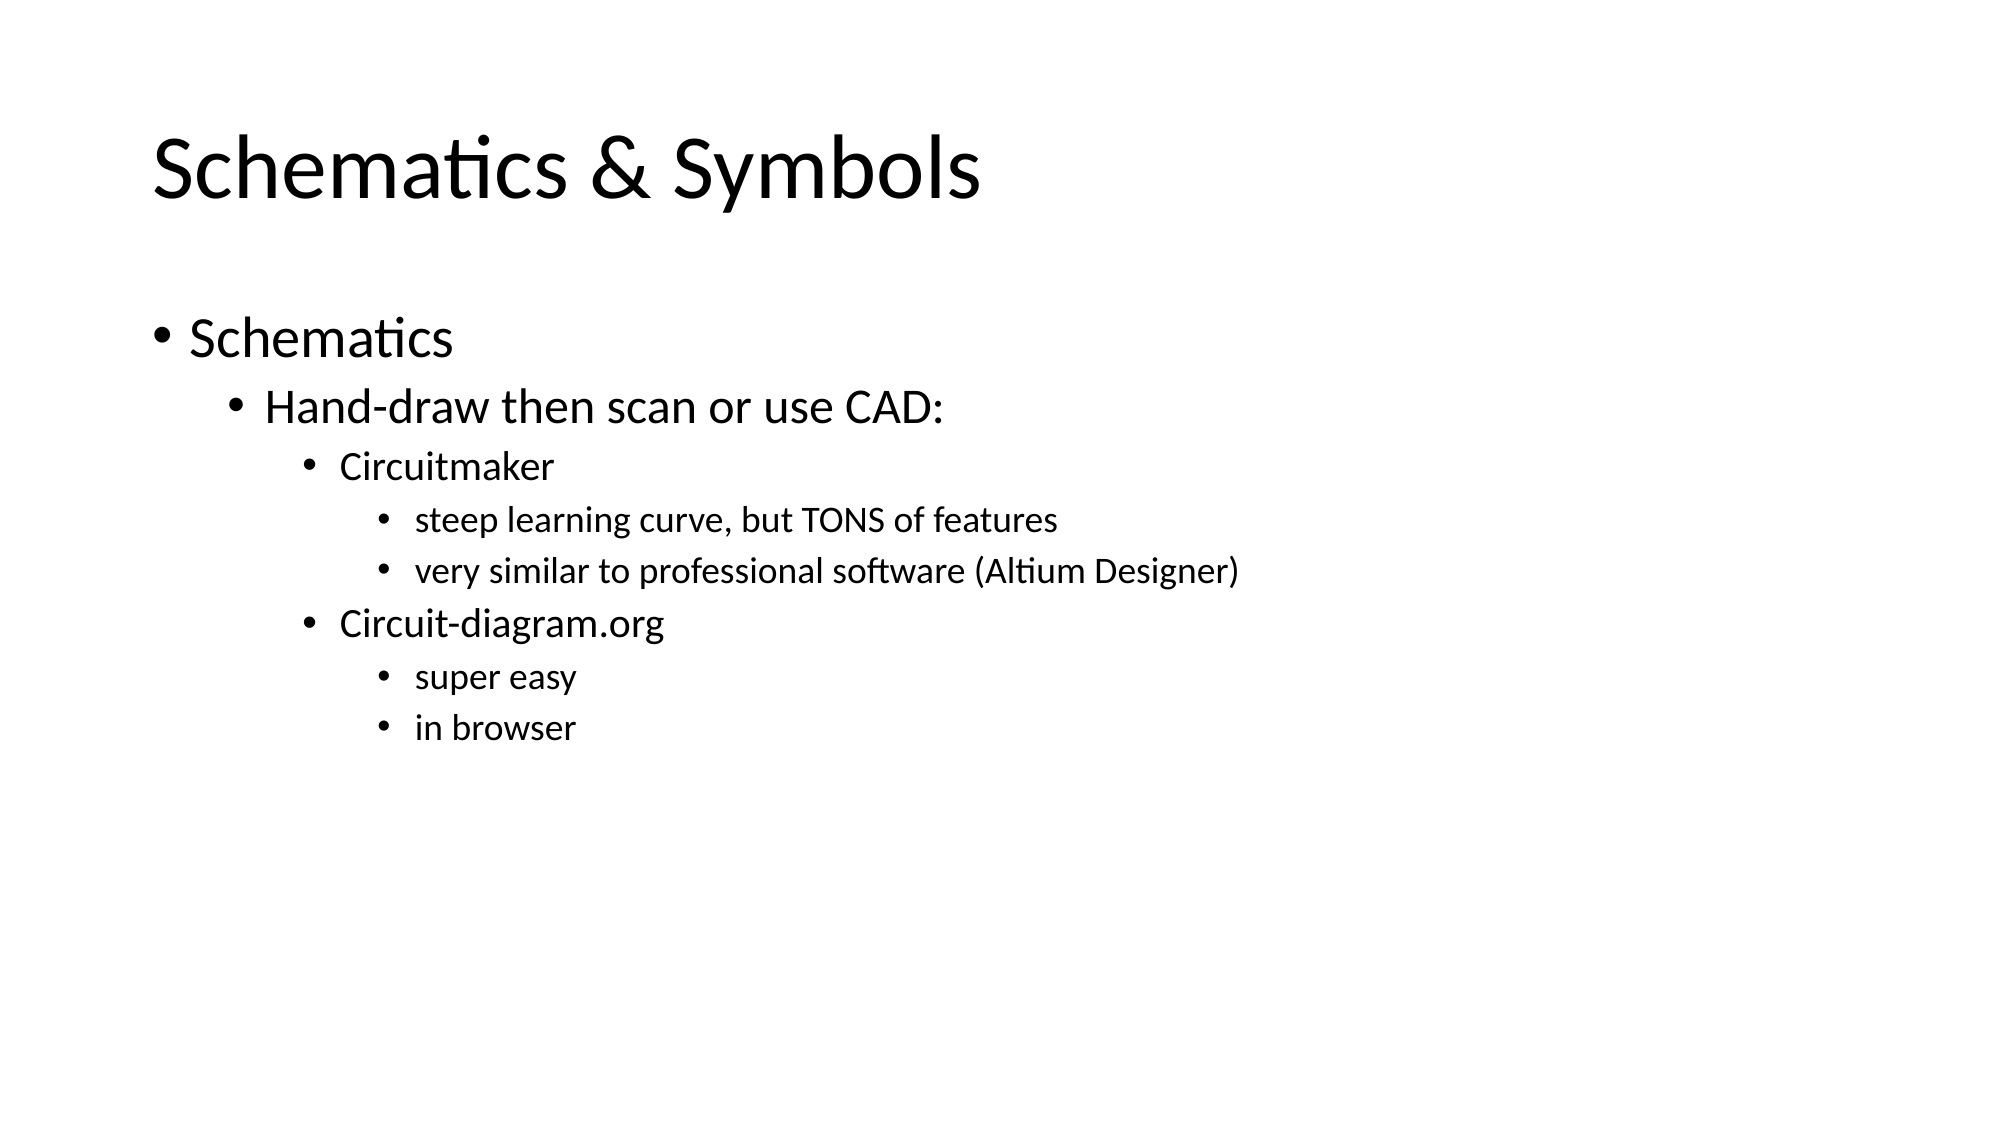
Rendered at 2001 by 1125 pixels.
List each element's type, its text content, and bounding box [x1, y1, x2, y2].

list Schematics Hand-draw then scan or use CAD: Circuitmaker steep learning curve, but TONS of features very similar to professional software (Altium Designer) Circuit-diagram.org super easy in browser [137, 299, 1863, 1014]
title Schematics & Symbols [137, 59, 1863, 278]
